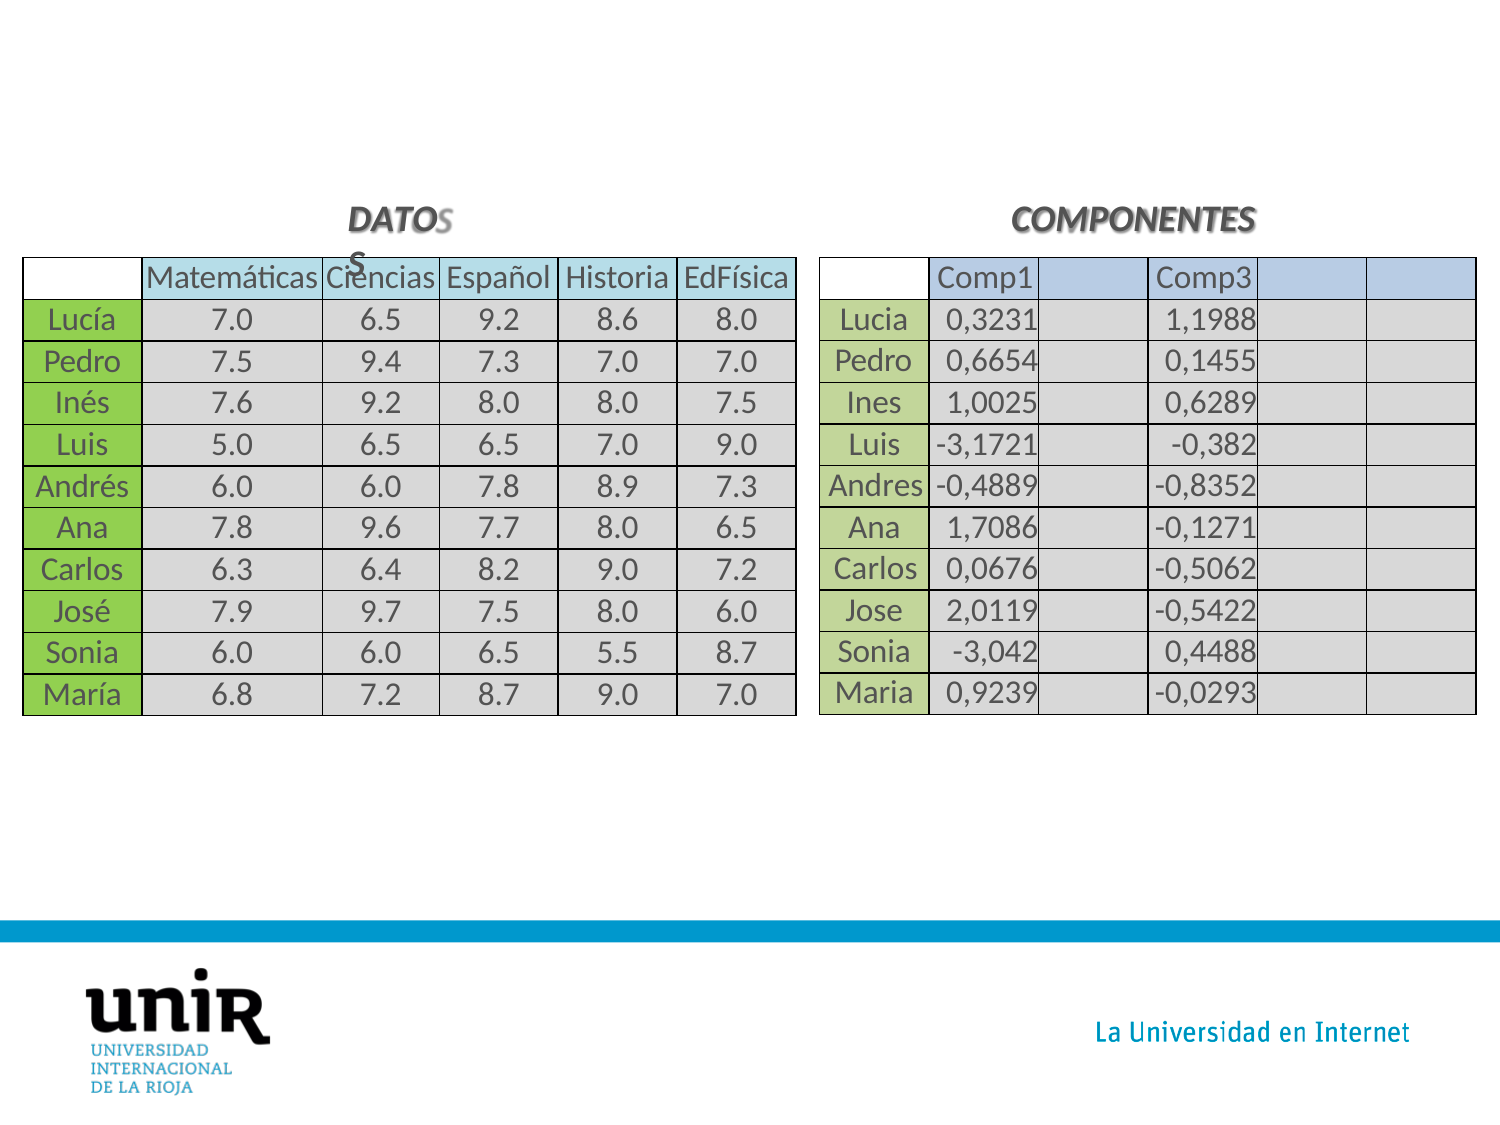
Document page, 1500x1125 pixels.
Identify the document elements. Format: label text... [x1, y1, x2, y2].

table_cell Andrés [24, 467, 141, 507]
text_box COMPONENTES [1008, 191, 1257, 239]
table_cell 8.6 [559, 300, 676, 340]
picture [1061, 1006, 1446, 1058]
table_cell Lucia [820, 300, 928, 340]
table_cell 6.5 [678, 508, 795, 548]
table_cell [1258, 549, 1366, 589]
table_cell 7.0 [678, 342, 795, 382]
table_cell 7.8 [440, 467, 557, 507]
table_cell 7.6 [143, 383, 322, 424]
table_cell María [24, 675, 141, 715]
picture [75, 953, 281, 1106]
table_cell -0,5062 [1149, 549, 1257, 589]
table_header Matemáticas [143, 258, 322, 299]
table_cell 7.5 [440, 591, 557, 632]
table_cell 2,0119 [930, 591, 1038, 631]
table_cell [1039, 466, 1147, 506]
table_cell 6.0 [323, 467, 439, 507]
text_box DATOS [345, 191, 453, 284]
table_cell 7.0 [559, 342, 676, 382]
table_cell 9.4 [323, 342, 439, 382]
text_box [323, 182, 479, 269]
table_cell [1258, 508, 1366, 548]
table_cell 8.2 [440, 550, 557, 590]
table_header Historia [559, 258, 676, 299]
table_cell 8.7 [440, 675, 557, 715]
table_cell 9.7 [323, 591, 439, 632]
table_cell Luis [24, 425, 141, 465]
table_cell 8.0 [440, 383, 557, 424]
table_cell 1,7086 [930, 508, 1038, 548]
table_cell 0,6289 [1149, 383, 1257, 423]
table_cell 7.0 [143, 300, 322, 340]
table_cell 0,9239 [930, 674, 1038, 714]
table_cell Sonia [24, 633, 141, 673]
table_cell -0,4889 [930, 466, 1038, 506]
table_cell 1,1988 [1149, 300, 1257, 340]
table_cell [1367, 466, 1475, 506]
table_header [24, 258, 141, 299]
table_cell -3,042 [930, 632, 1038, 672]
table_header Ciencias [323, 269, 439, 299]
table_cell [1258, 466, 1366, 506]
table_cell 6.5 [440, 633, 557, 673]
table_cell 6.0 [143, 467, 322, 507]
table_cell -0,0293 [1149, 674, 1257, 714]
table_header EdFísica [678, 258, 795, 299]
table_cell 7.2 [323, 675, 439, 715]
table_cell 0,4488 [1149, 632, 1257, 672]
table_cell Pedro [24, 342, 141, 382]
table_cell 6.3 [143, 550, 322, 590]
table_cell [1367, 300, 1475, 340]
table_cell [1039, 383, 1147, 423]
table_cell 8.7 [678, 633, 795, 673]
table_cell 6.5 [323, 300, 439, 340]
table_cell [1258, 341, 1366, 382]
table_cell 9.0 [559, 550, 676, 590]
table_cell 7.3 [440, 342, 557, 382]
table_cell [1367, 508, 1475, 548]
table_cell -0,8352 [1149, 466, 1257, 506]
table_cell [1039, 632, 1147, 672]
table_header [1039, 269, 1147, 299]
table_cell 6.0 [323, 633, 439, 673]
table_cell [1367, 632, 1475, 672]
table_cell 0,3231 [930, 300, 1038, 340]
table_cell Ana [24, 508, 141, 548]
table_cell 7.5 [143, 342, 322, 382]
table_cell Andres [820, 466, 928, 506]
table_cell 7.2 [678, 550, 795, 590]
table_cell [1258, 300, 1366, 340]
table_cell 7.9 [143, 591, 322, 632]
table_cell [1367, 549, 1475, 589]
table_cell [1367, 591, 1475, 631]
text_box [986, 182, 1283, 269]
table_cell [1367, 674, 1475, 714]
table_cell José [24, 591, 141, 632]
table_cell 7.0 [559, 425, 676, 465]
table_cell 1,0025 [930, 383, 1038, 423]
table_cell -3,1721 [930, 425, 1038, 465]
table_cell [1039, 674, 1147, 714]
table_cell 7.0 [678, 675, 795, 715]
table_cell 9.2 [440, 300, 557, 340]
table_cell -0,382 [1149, 425, 1257, 465]
table_cell [1258, 383, 1366, 423]
table_cell [1367, 341, 1475, 382]
table_header Comp3 [1149, 269, 1257, 299]
table_header [820, 258, 928, 299]
table_cell 9.6 [323, 508, 439, 548]
table_cell [1367, 383, 1475, 423]
table_cell 9.2 [323, 383, 439, 424]
table_cell 8.0 [559, 383, 676, 424]
table_cell [1039, 591, 1147, 631]
table_cell 0,6654 [930, 341, 1038, 382]
table_header [1258, 258, 1366, 299]
table_cell Maria [820, 674, 928, 714]
table_cell Inés [24, 383, 141, 424]
table_cell 7.7 [440, 508, 557, 548]
table_cell 0,1455 [1149, 341, 1257, 382]
table_cell Jose [820, 591, 928, 631]
table_cell Carlos [820, 549, 928, 589]
table_cell 6.0 [678, 591, 795, 632]
table_cell 6.8 [143, 675, 322, 715]
table_cell 0,0676 [930, 549, 1038, 589]
table_cell Luis [820, 425, 928, 465]
table_cell 7.5 [678, 383, 795, 424]
table_cell 8.0 [559, 591, 676, 632]
table_header [1367, 258, 1475, 299]
table_cell Ines [820, 383, 928, 423]
table_cell 6.5 [323, 425, 439, 465]
table_cell [1039, 425, 1147, 465]
table_cell 6.5 [440, 425, 557, 465]
table_cell 9.0 [678, 425, 795, 465]
table_cell [1258, 632, 1366, 672]
table_header Español [440, 258, 557, 299]
table_cell -0,5422 [1149, 591, 1257, 631]
table_cell [1039, 508, 1147, 548]
table_cell [1258, 674, 1366, 714]
table_cell Carlos [24, 550, 141, 590]
table_cell Lucía [24, 300, 141, 340]
table_cell [1039, 341, 1147, 382]
table_cell 7.8 [143, 508, 322, 548]
table_cell 6.0 [143, 633, 322, 673]
table_cell 9.0 [559, 675, 676, 715]
table_cell Sonia [820, 632, 928, 672]
table_cell 8.0 [559, 508, 676, 548]
table_header Comp1 [930, 258, 1038, 299]
table_cell 7.3 [678, 467, 795, 507]
table_cell -0,1271 [1149, 508, 1257, 548]
table_cell [1258, 425, 1366, 465]
table_cell 8.9 [559, 467, 676, 507]
table_cell Pedro [820, 341, 928, 382]
table_cell 8.0 [678, 300, 795, 340]
table_cell 6.4 [323, 550, 439, 590]
table_cell [1367, 425, 1475, 465]
table_cell [1039, 300, 1147, 340]
table_cell 5.5 [559, 633, 676, 673]
table_cell [1258, 591, 1366, 631]
table_cell Ana [820, 508, 928, 548]
table_cell [1039, 549, 1147, 589]
table_cell 5.0 [143, 425, 322, 465]
